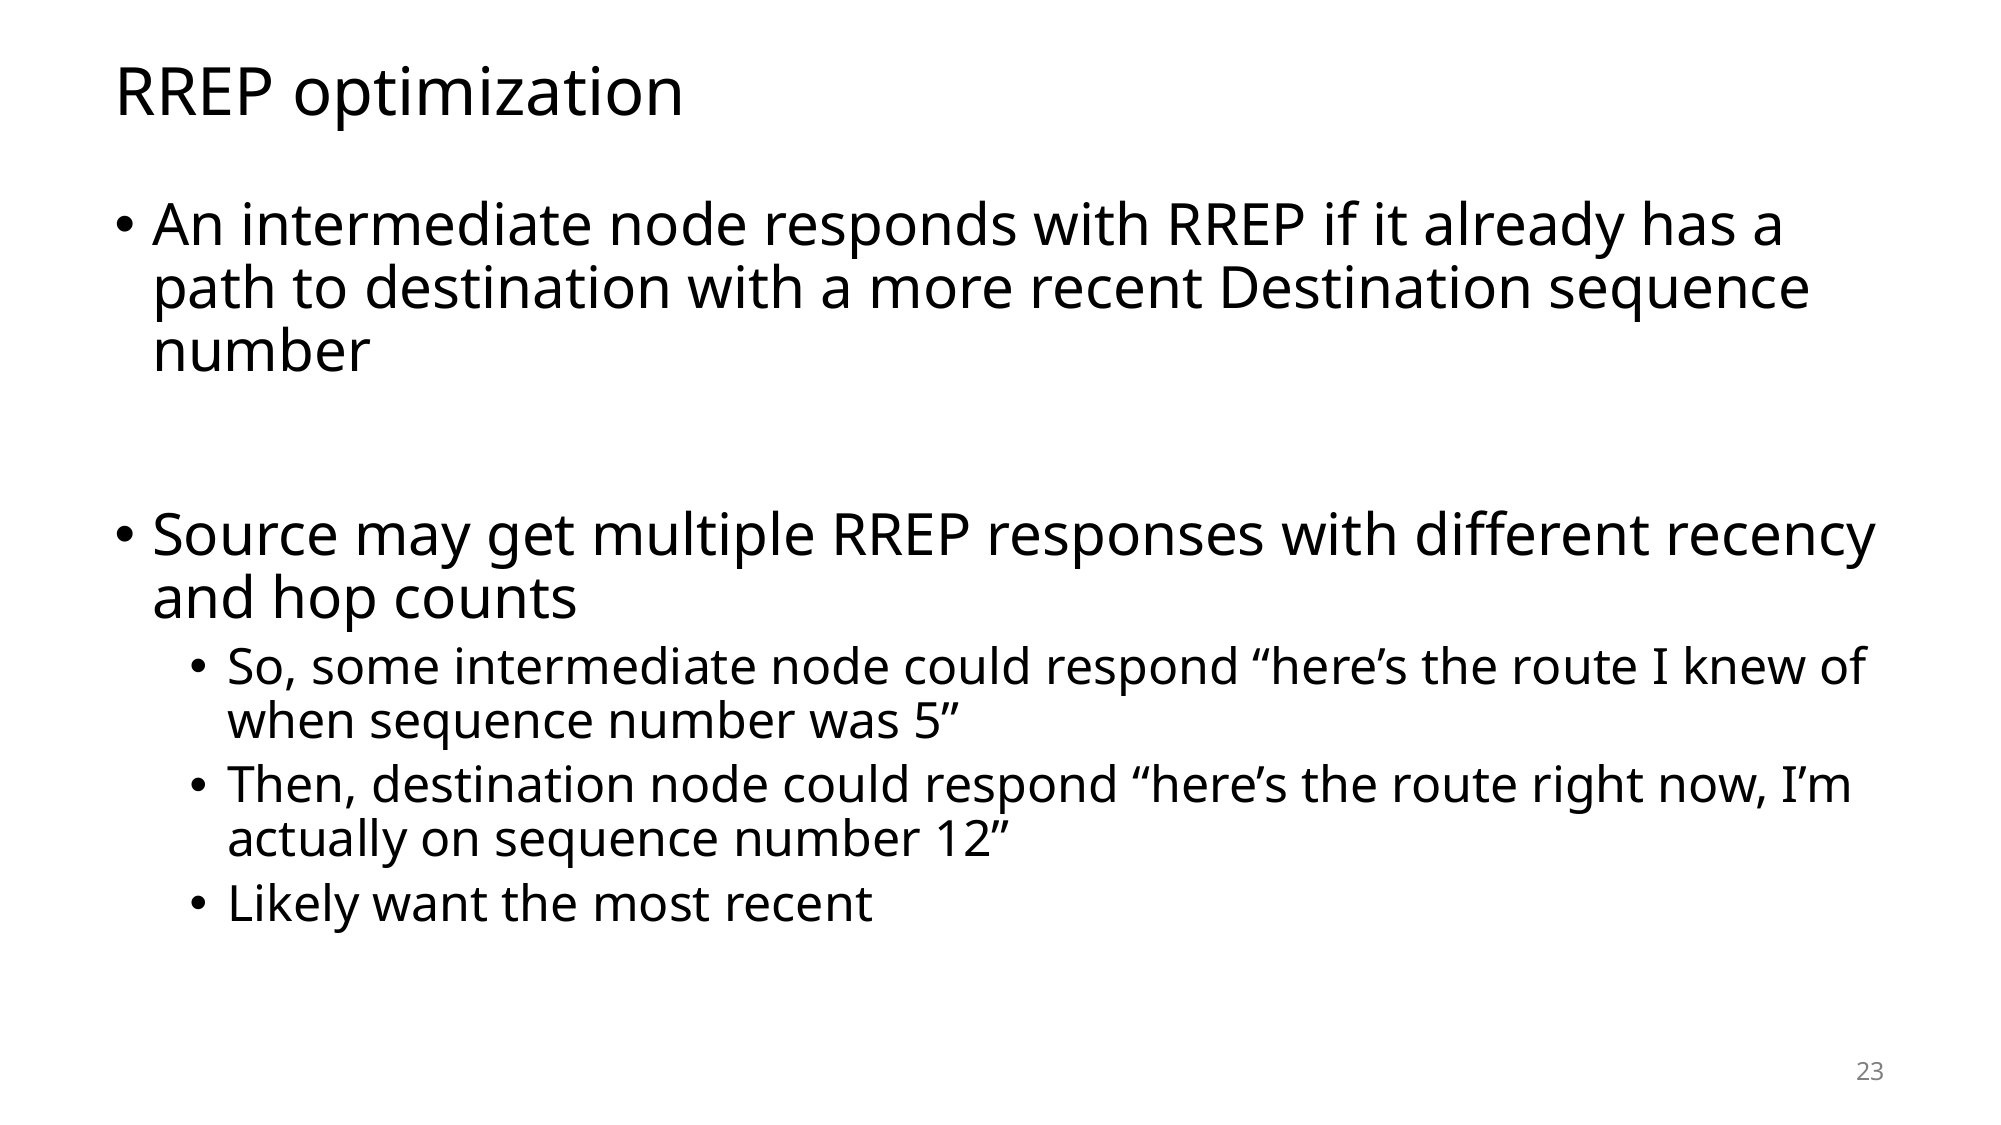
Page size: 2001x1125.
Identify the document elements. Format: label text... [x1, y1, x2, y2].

slide_number 23 [1749, 1042, 1900, 1103]
list An intermediate node responds with RREP if it already has a path to destination with a more recent Destination sequence number Source may get multiple RREP responses with different recency and hop counts So, some intermediate node could respond “here’s the route I knew of when sequence number was 5” Then, destination node could respond “here’s the route right now, I’m actually on sequence number 12” Likely want the most recent [99, 187, 1900, 1013]
title RREP optimization [99, 37, 1900, 150]
